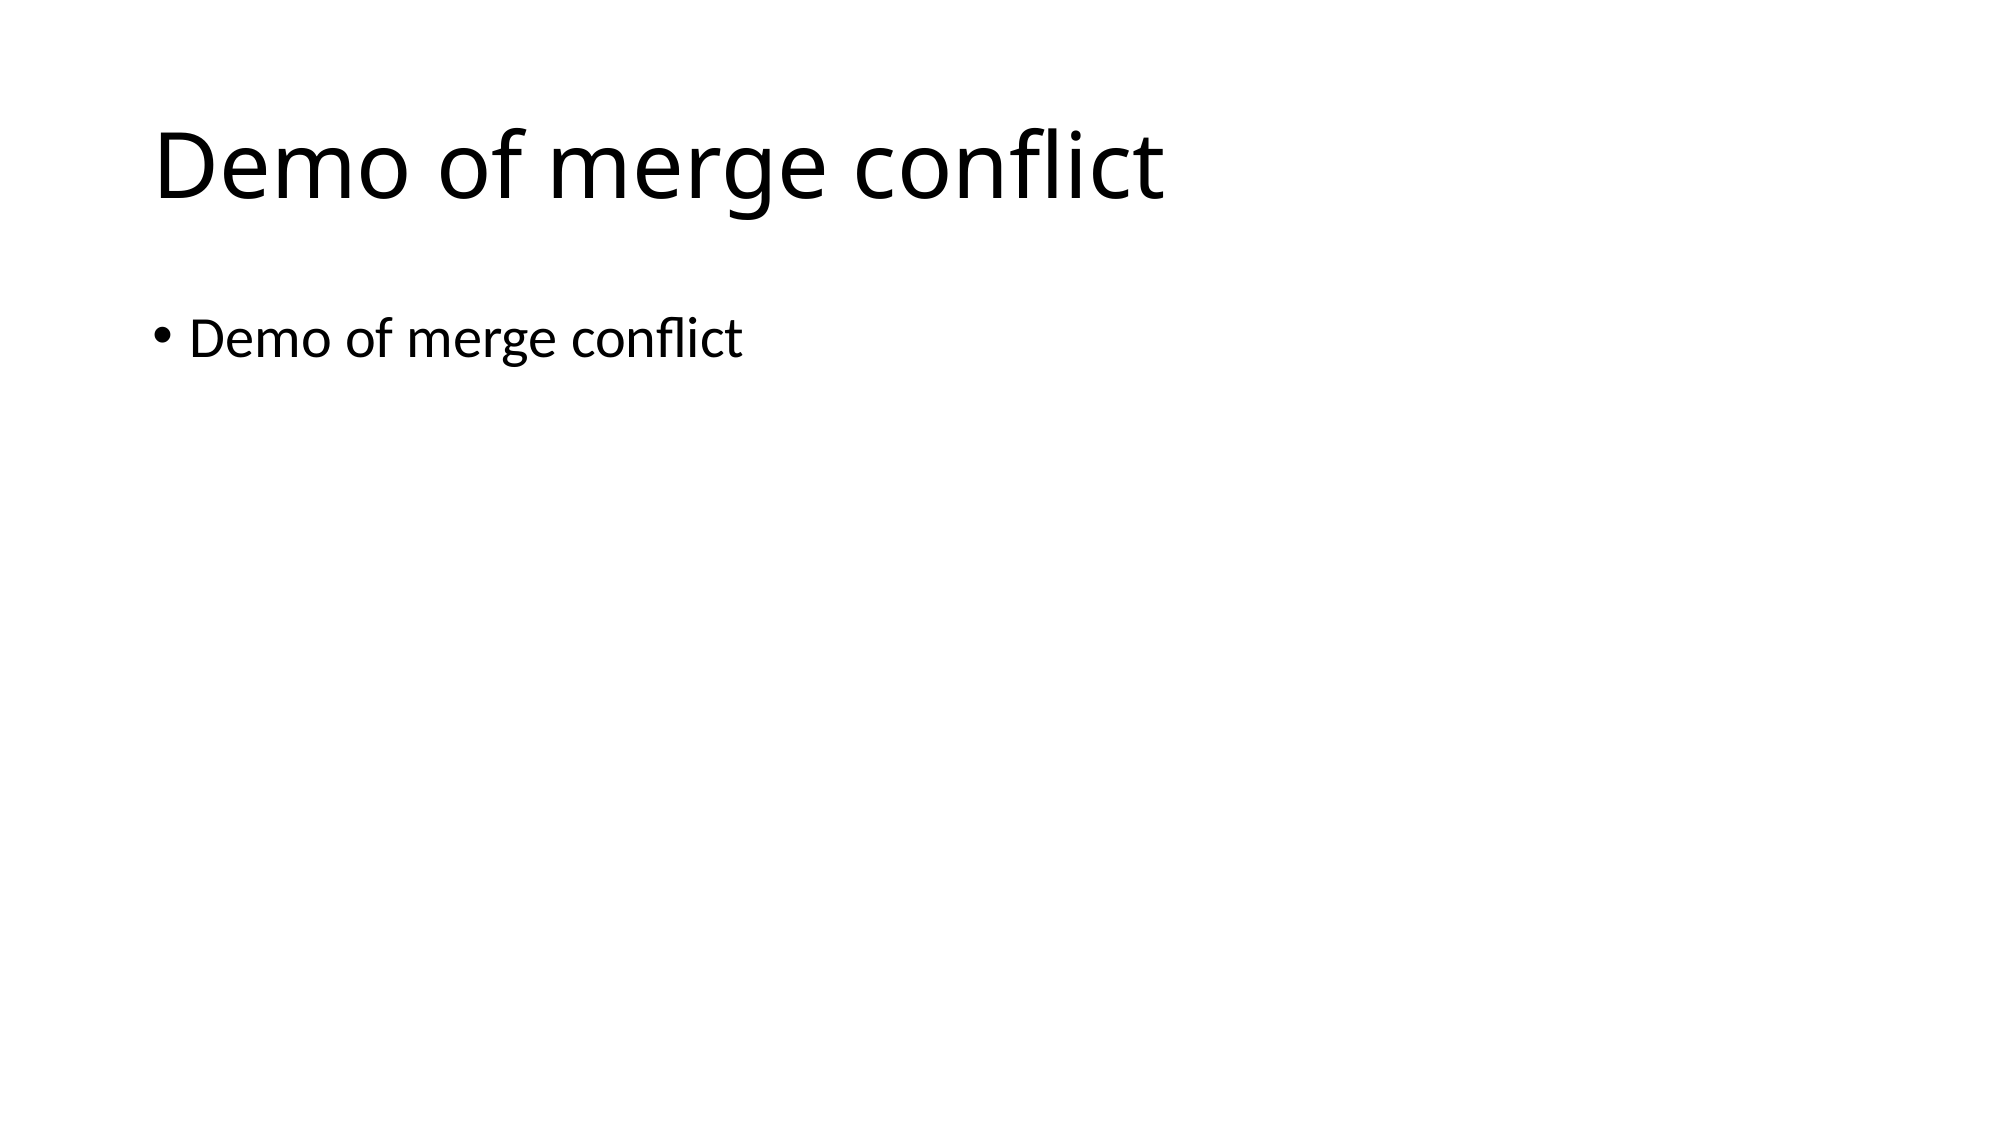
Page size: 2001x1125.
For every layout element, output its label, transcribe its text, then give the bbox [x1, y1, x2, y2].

list Demo of merge conflict [137, 299, 1863, 1014]
title Demo of merge conflict [137, 59, 1863, 278]
